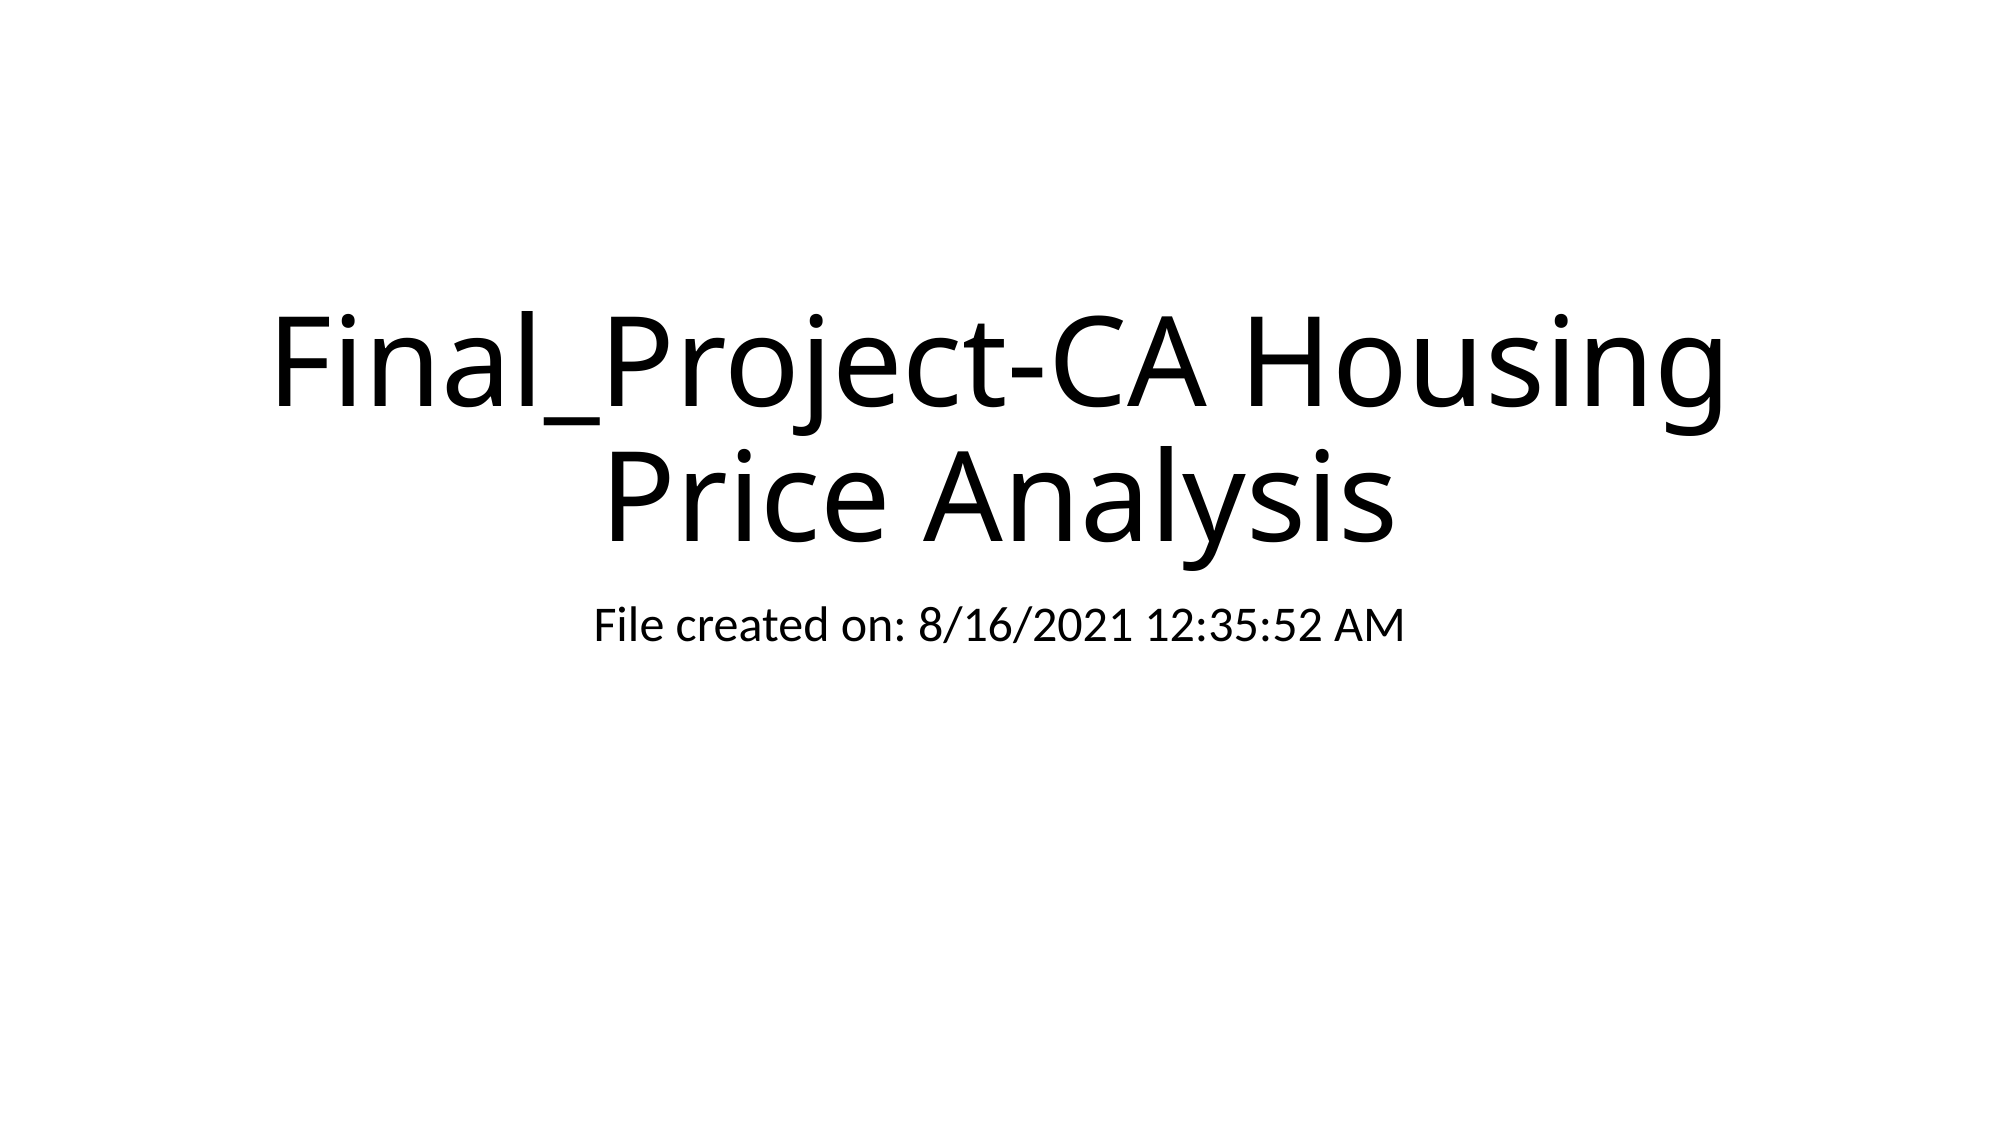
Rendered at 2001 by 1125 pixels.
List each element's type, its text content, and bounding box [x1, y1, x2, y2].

subtitle File created on: 8/16/2021 12:35:52 AM [249, 590, 1750, 863]
title Final_Project-CA Housing Price Analysis [249, 184, 1750, 576]
